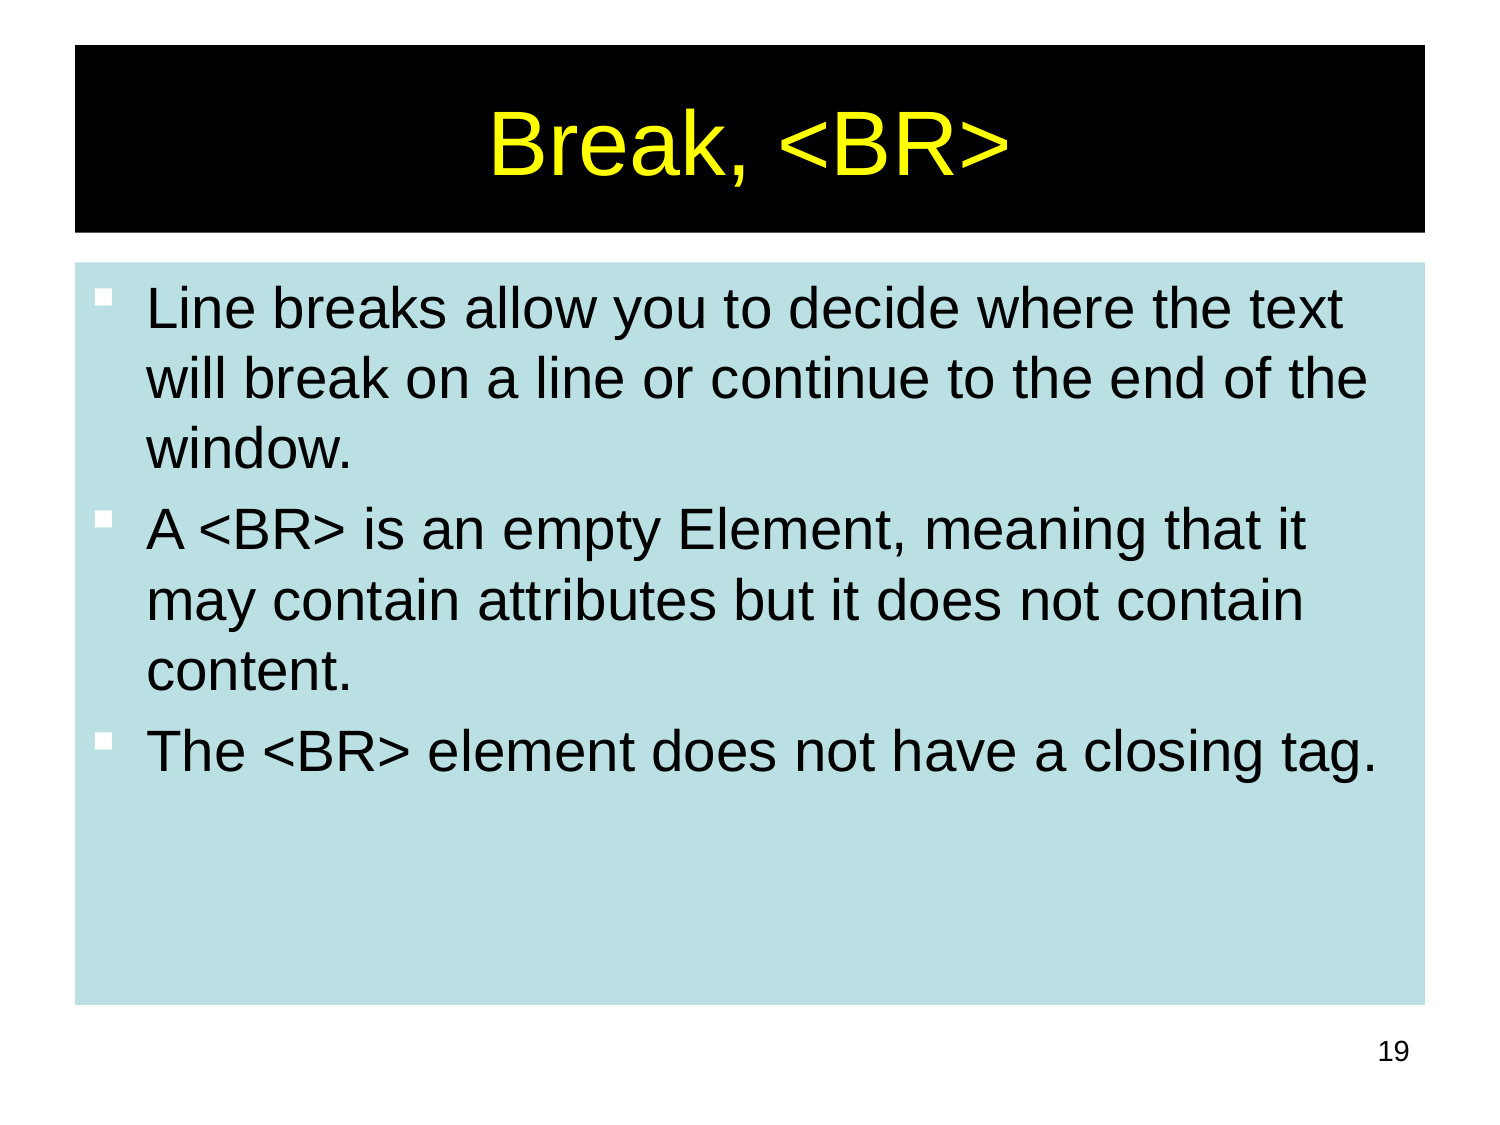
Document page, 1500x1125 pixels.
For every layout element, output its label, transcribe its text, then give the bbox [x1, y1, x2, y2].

slide_number 19 [1074, 1024, 1426, 1103]
list Line breaks allow you to decide where the text will break on a line or continue to the end of the window. A <BR> is an empty Element, meaning that it may contain attributes but it does not contain content. The <BR> element does not have a closing tag. [74, 262, 1426, 1006]
title Break, <BR> [74, 44, 1426, 233]
